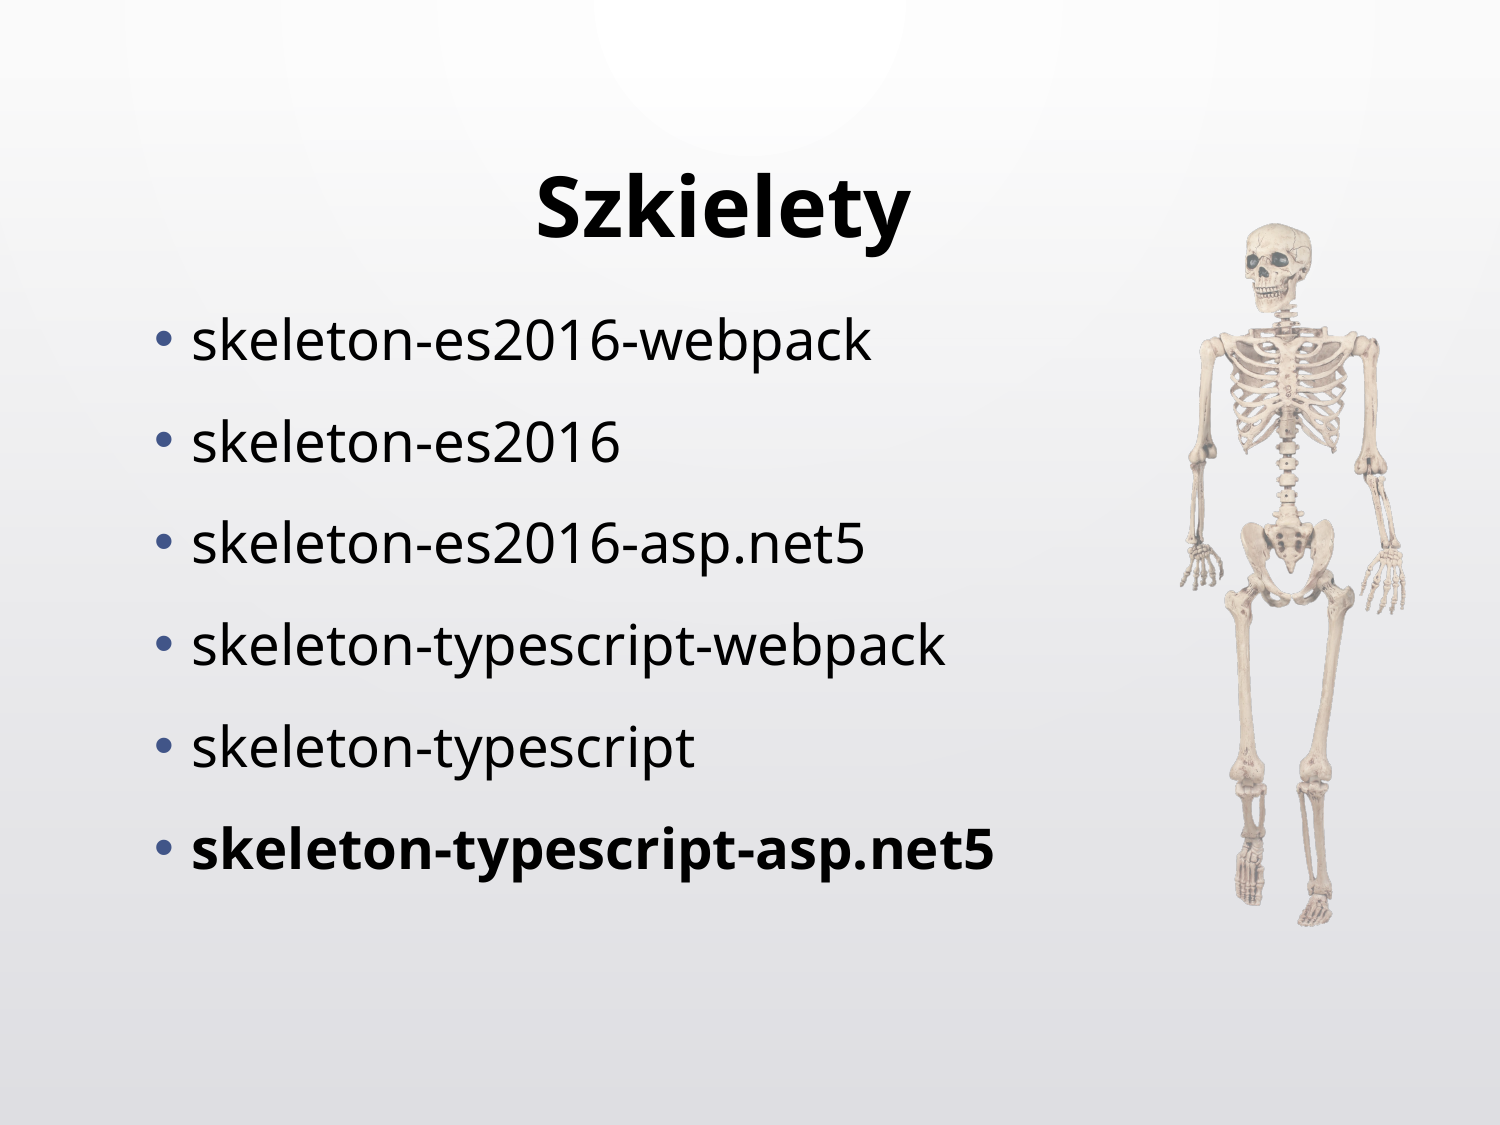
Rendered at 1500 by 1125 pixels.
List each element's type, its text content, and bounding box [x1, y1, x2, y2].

list skeleton-es2016-webpack skeleton-es2016 skeleton-es2016-asp.net5 skeleton-typescript-webpack skeleton-typescript skeleton-typescript-asp.net5 [139, 282, 1179, 894]
text_box [1179, 222, 1407, 928]
title Szkielety [185, 156, 1264, 282]
